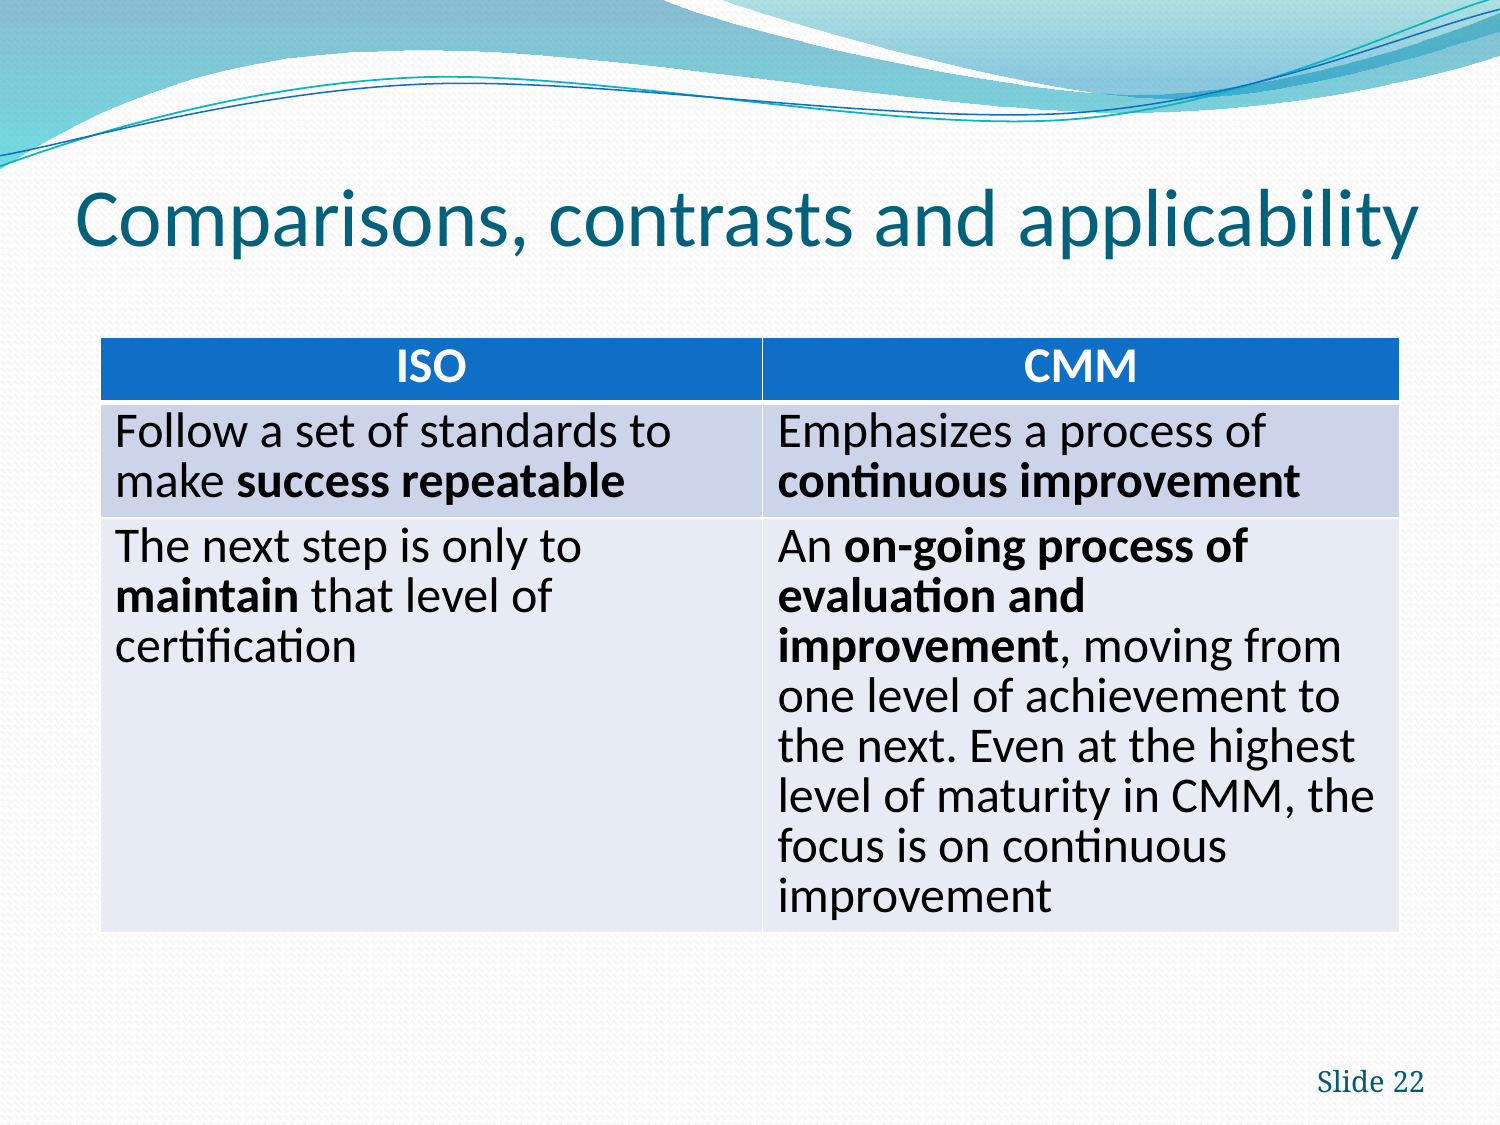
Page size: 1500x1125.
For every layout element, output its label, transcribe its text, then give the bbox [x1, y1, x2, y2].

table_cell Follow a set of standards to make success repeatable [101, 405, 762, 517]
table_cell An on-going process of evaluation and improvement, moving from one level of achievement to the next. Even at the highest level of maturity in CMM, the focus is on continuous improvement [763, 519, 1399, 932]
table_cell The next step is only to maintain that level of certification [101, 519, 762, 932]
table_header CMM [763, 338, 1399, 400]
table_cell Emphasizes a process of continuous improvement [763, 405, 1399, 517]
title Comparisons, contrasts and applicability [75, 75, 1450, 263]
slide_number Slide 22 [1299, 1042, 1425, 1103]
table_header ISO [101, 338, 762, 400]
